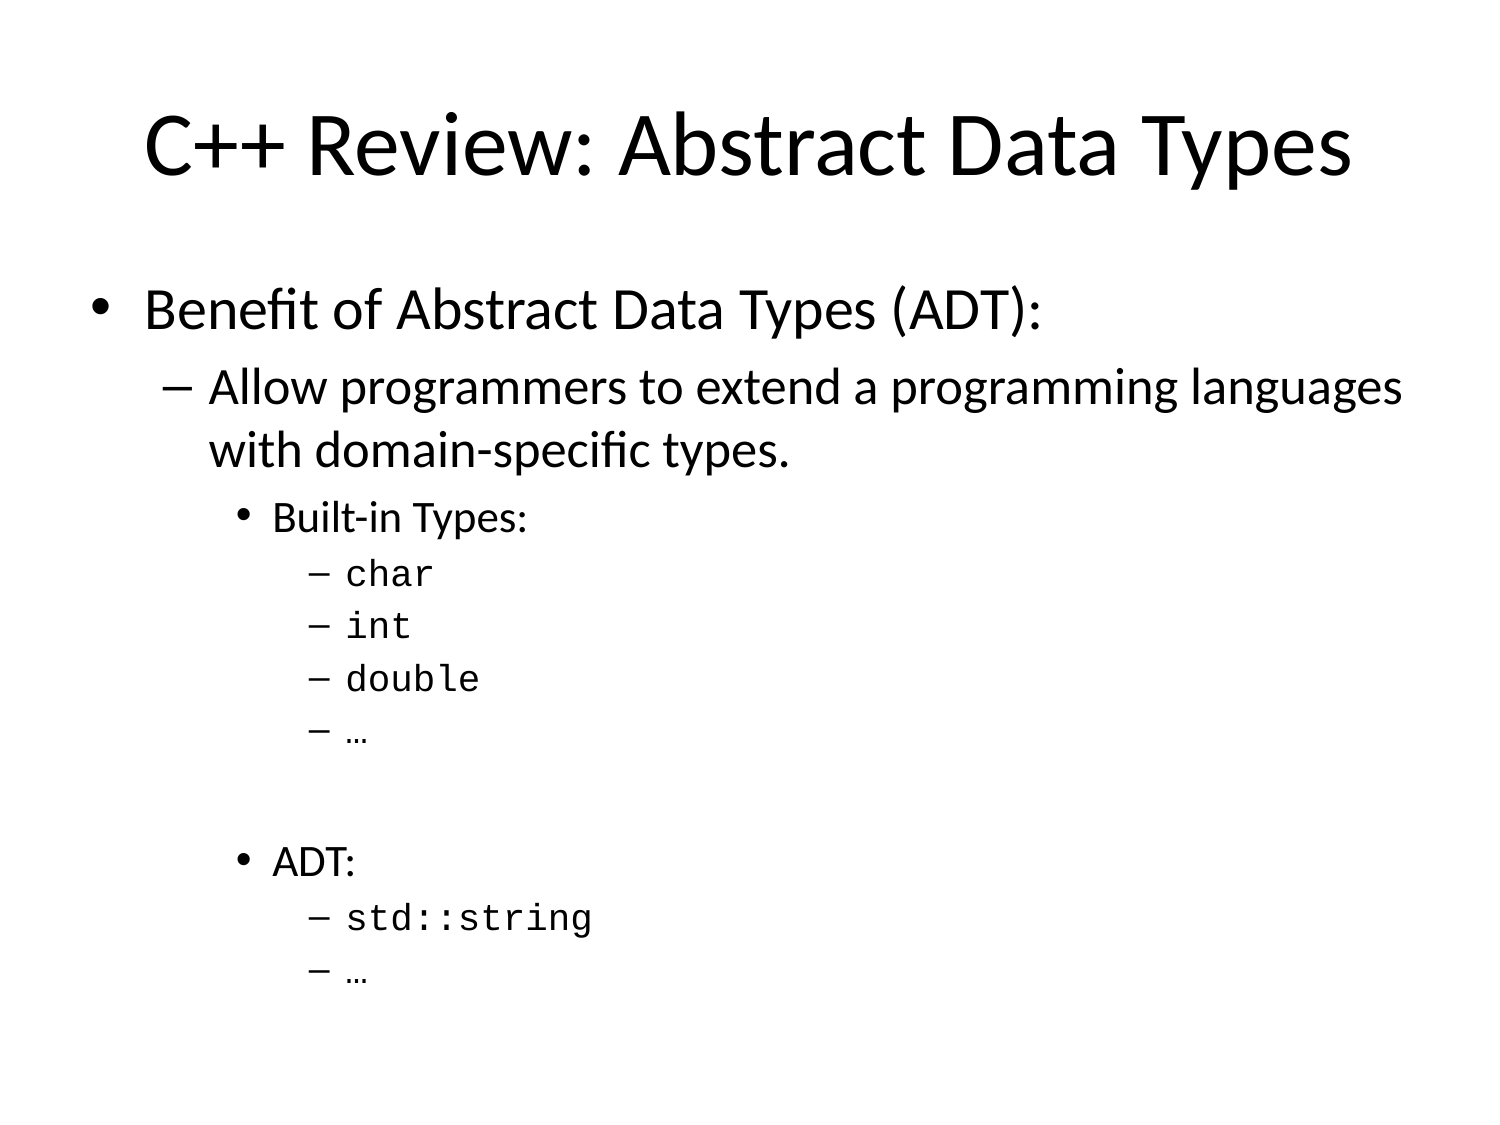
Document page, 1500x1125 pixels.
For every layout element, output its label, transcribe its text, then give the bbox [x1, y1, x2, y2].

list Benefit of Abstract Data Types (ADT): Allow programmers to extend a programming languages with domain-specific types. Built-in Types: char int double … ADT: std::string … [75, 262, 1425, 1005]
title C++ Review: Abstract Data Types [75, 45, 1425, 233]
